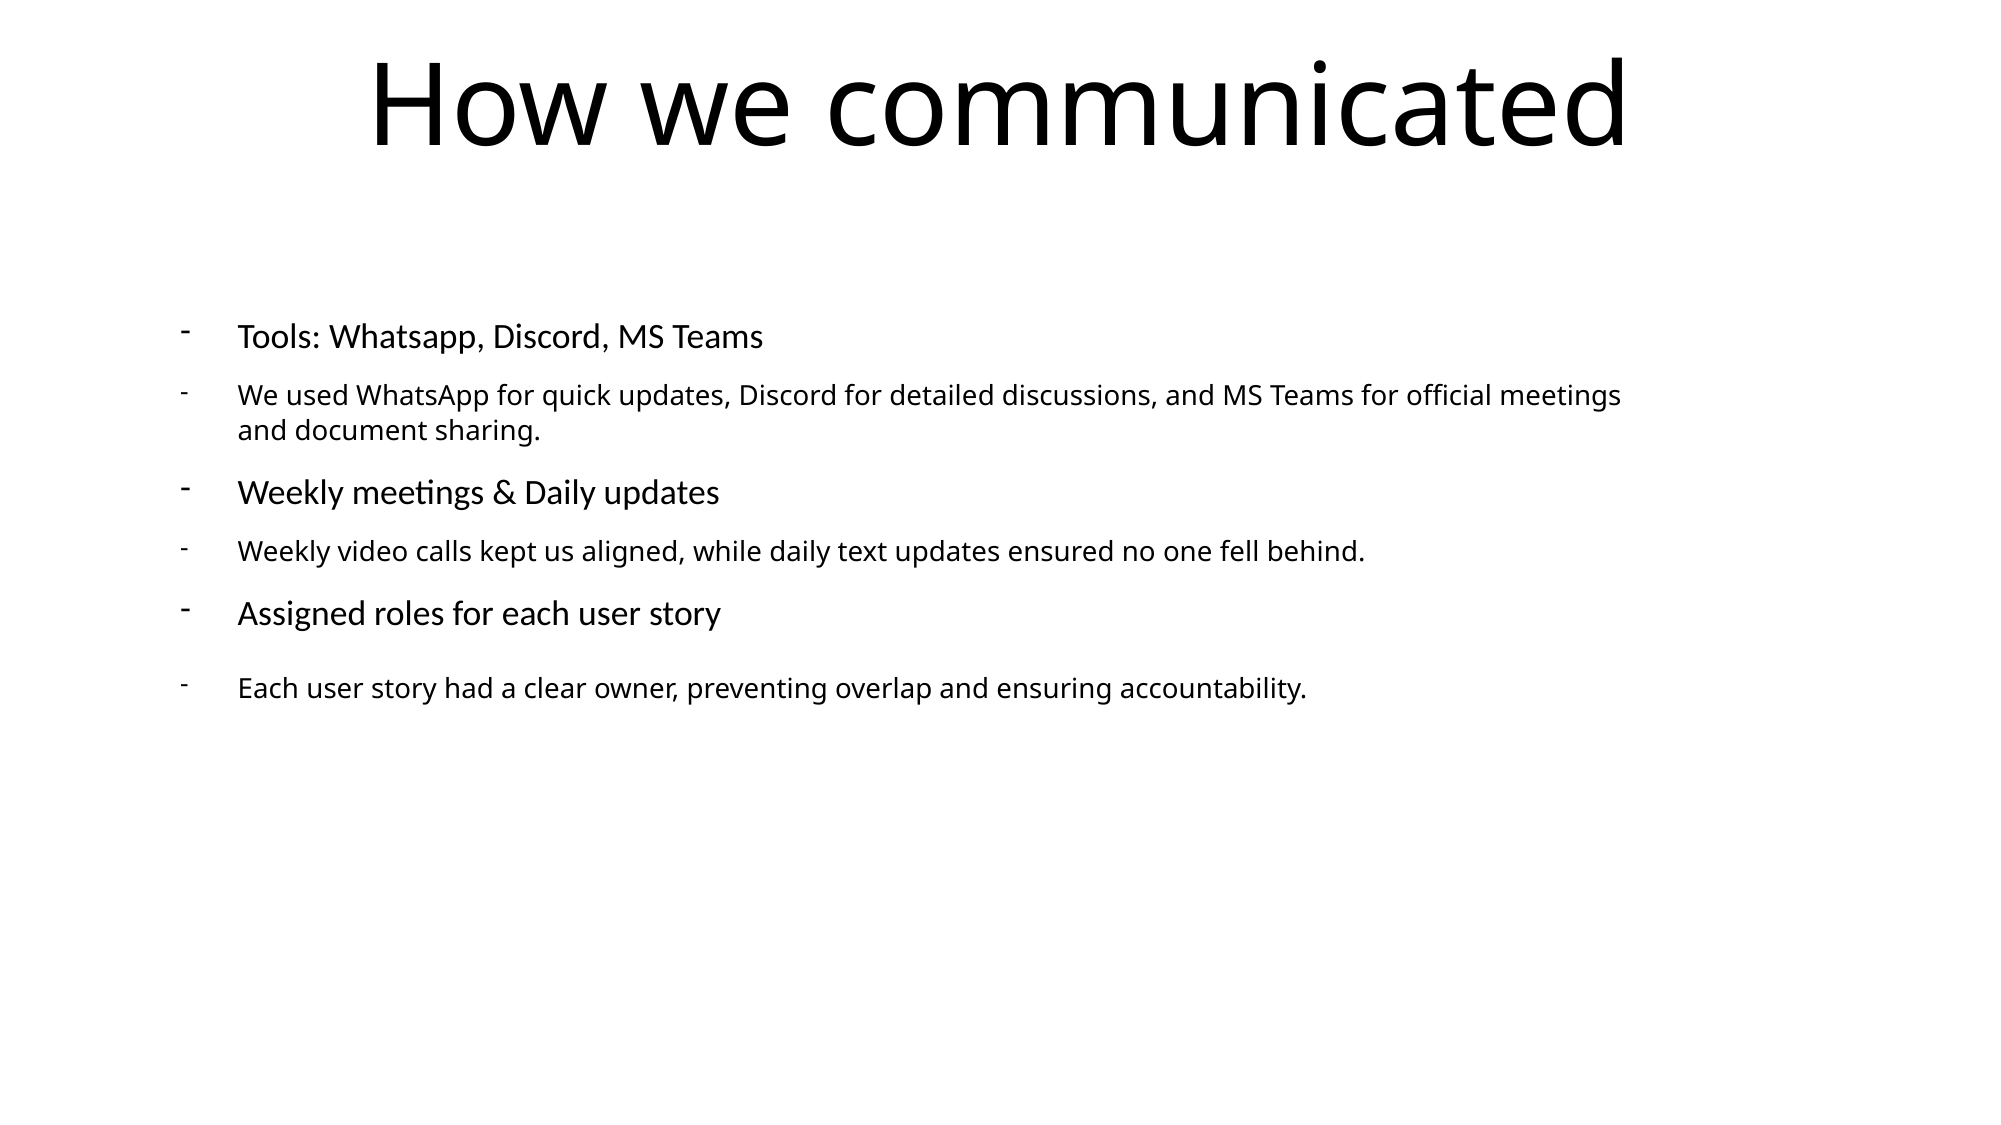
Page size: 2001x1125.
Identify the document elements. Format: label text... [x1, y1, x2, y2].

title How we communicated [249, 38, 1750, 179]
subtitle Tools: Whatsapp, Discord, MS Teams We used WhatsApp for quick updates, Discord for detailed discussions, and MS Teams for official meetings and document sharing. Weekly meetings & Daily updates Weekly video calls kept us aligned, while daily text updates ensured no one fell behind. Assigned roles for each user story Each user story had a clear owner, preventing overlap and ensuring accountability. [165, 302, 1665, 715]
